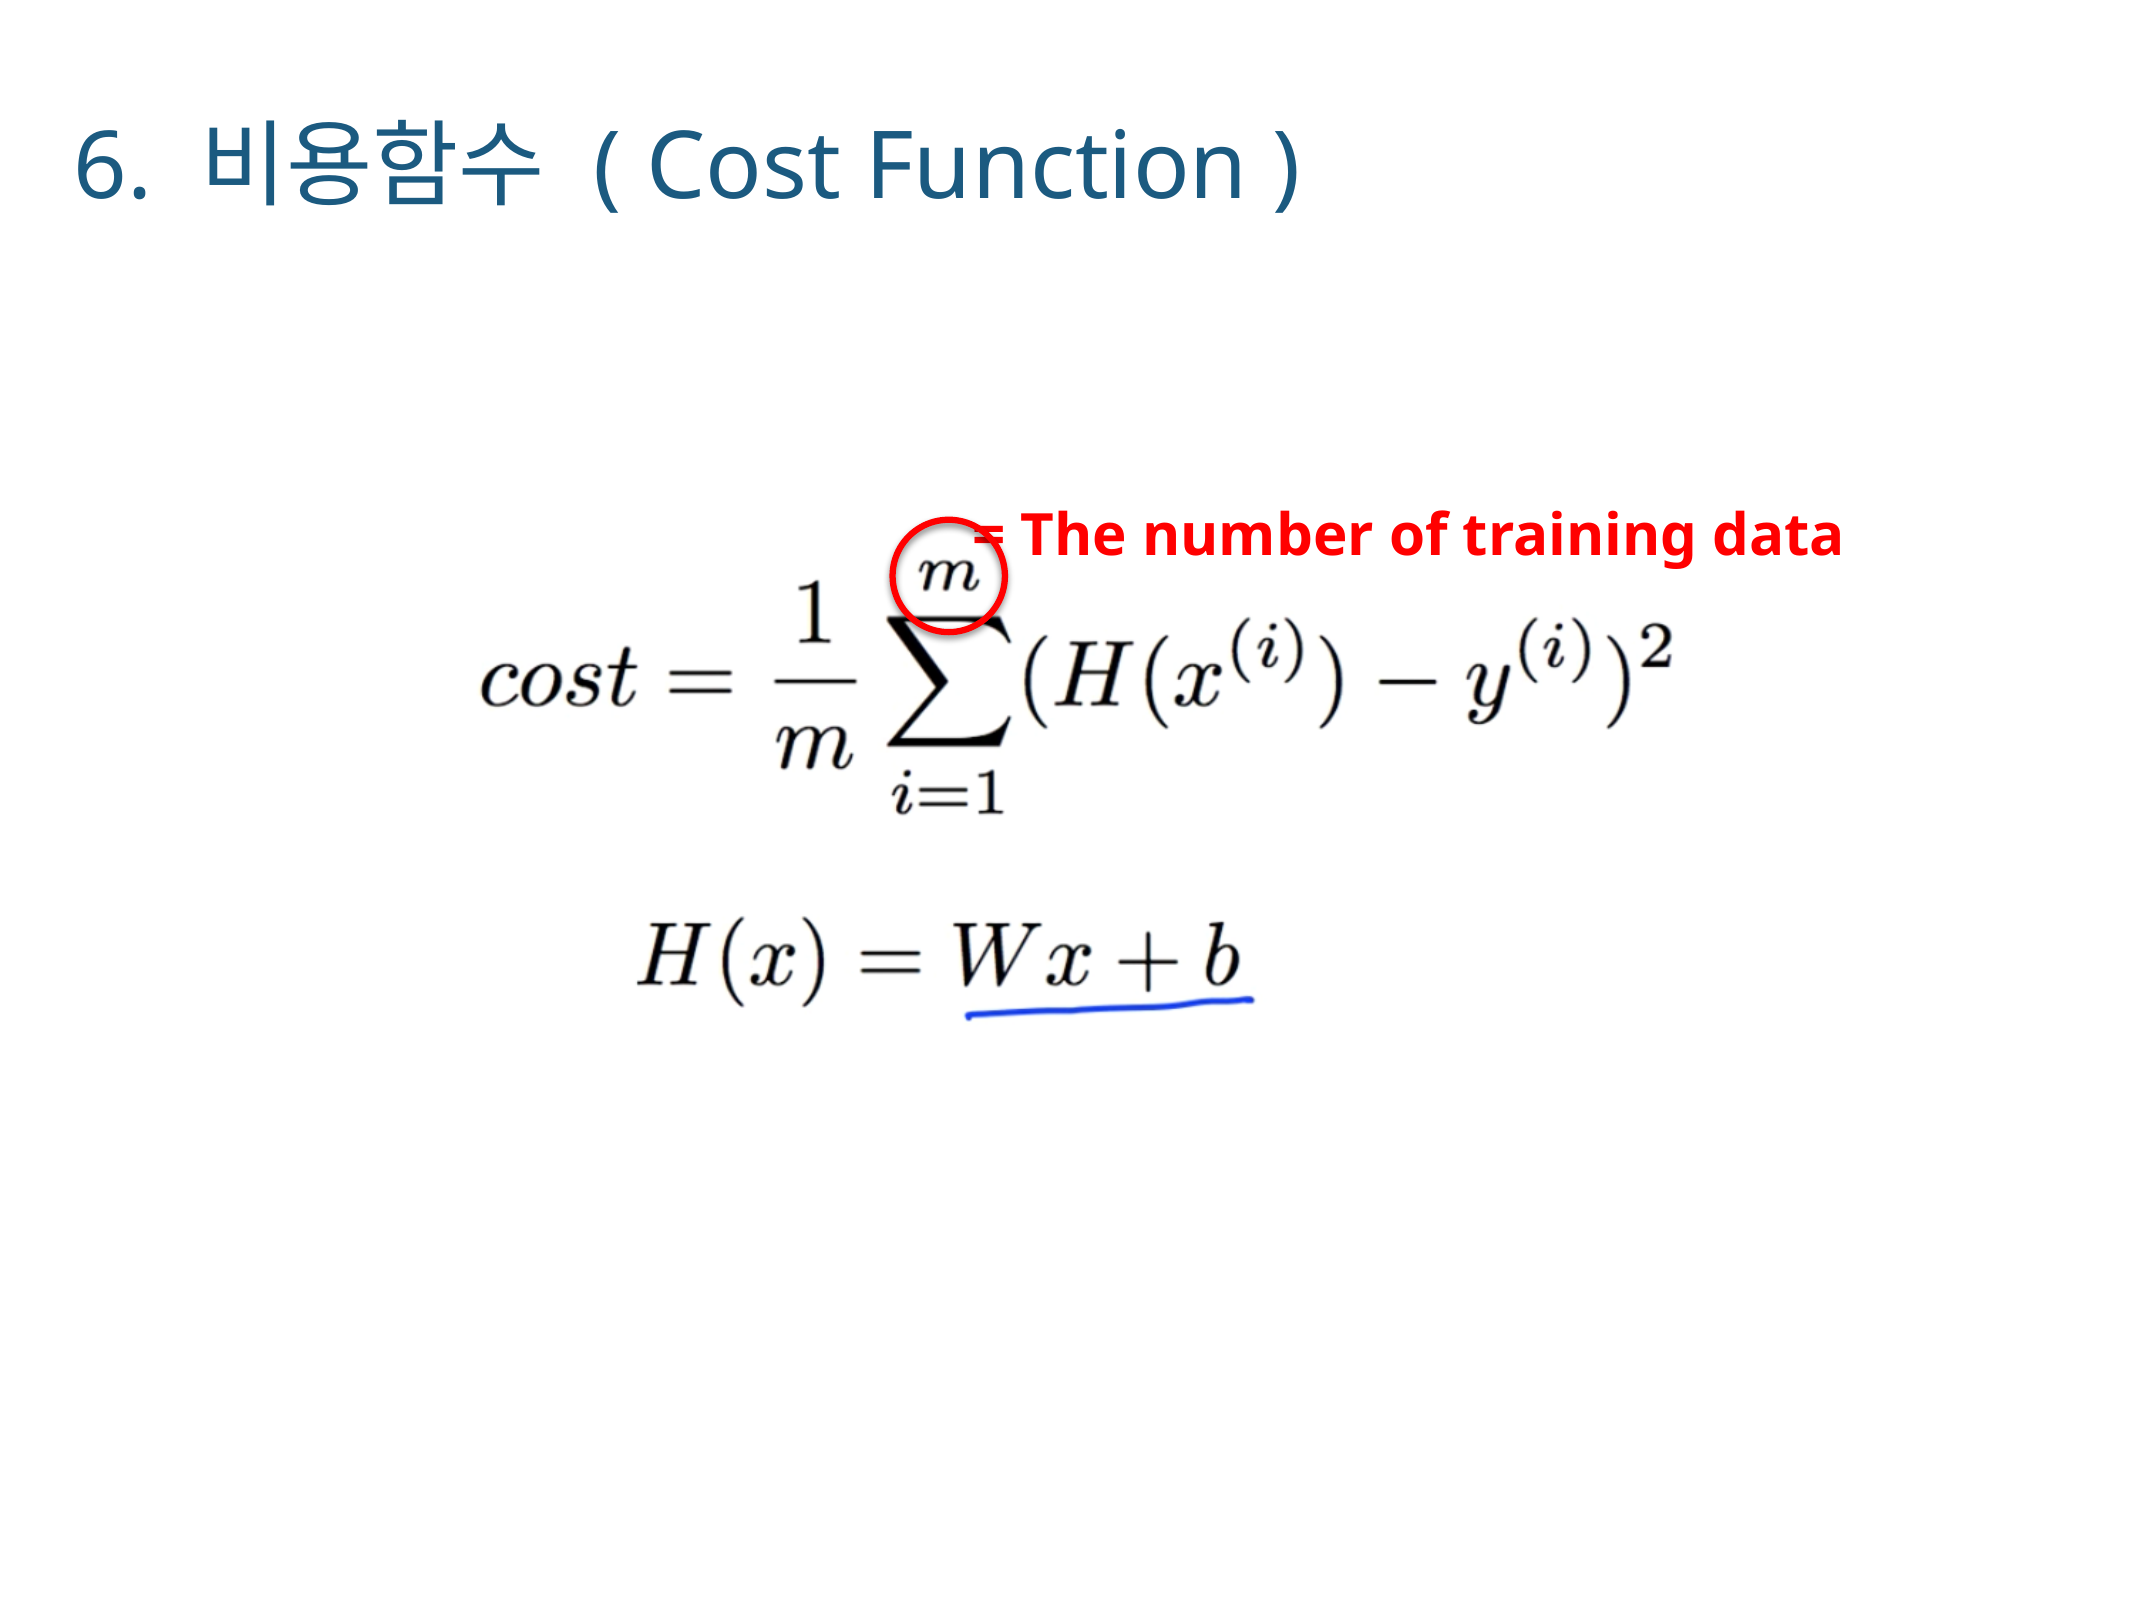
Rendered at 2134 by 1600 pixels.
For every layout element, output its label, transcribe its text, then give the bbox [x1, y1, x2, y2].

text_box = The number of training data [1718, 488, 1854, 576]
text_box 6. 비용함수 ( Cost Function ) [65, 96, 1310, 226]
picture [396, 481, 1710, 1086]
